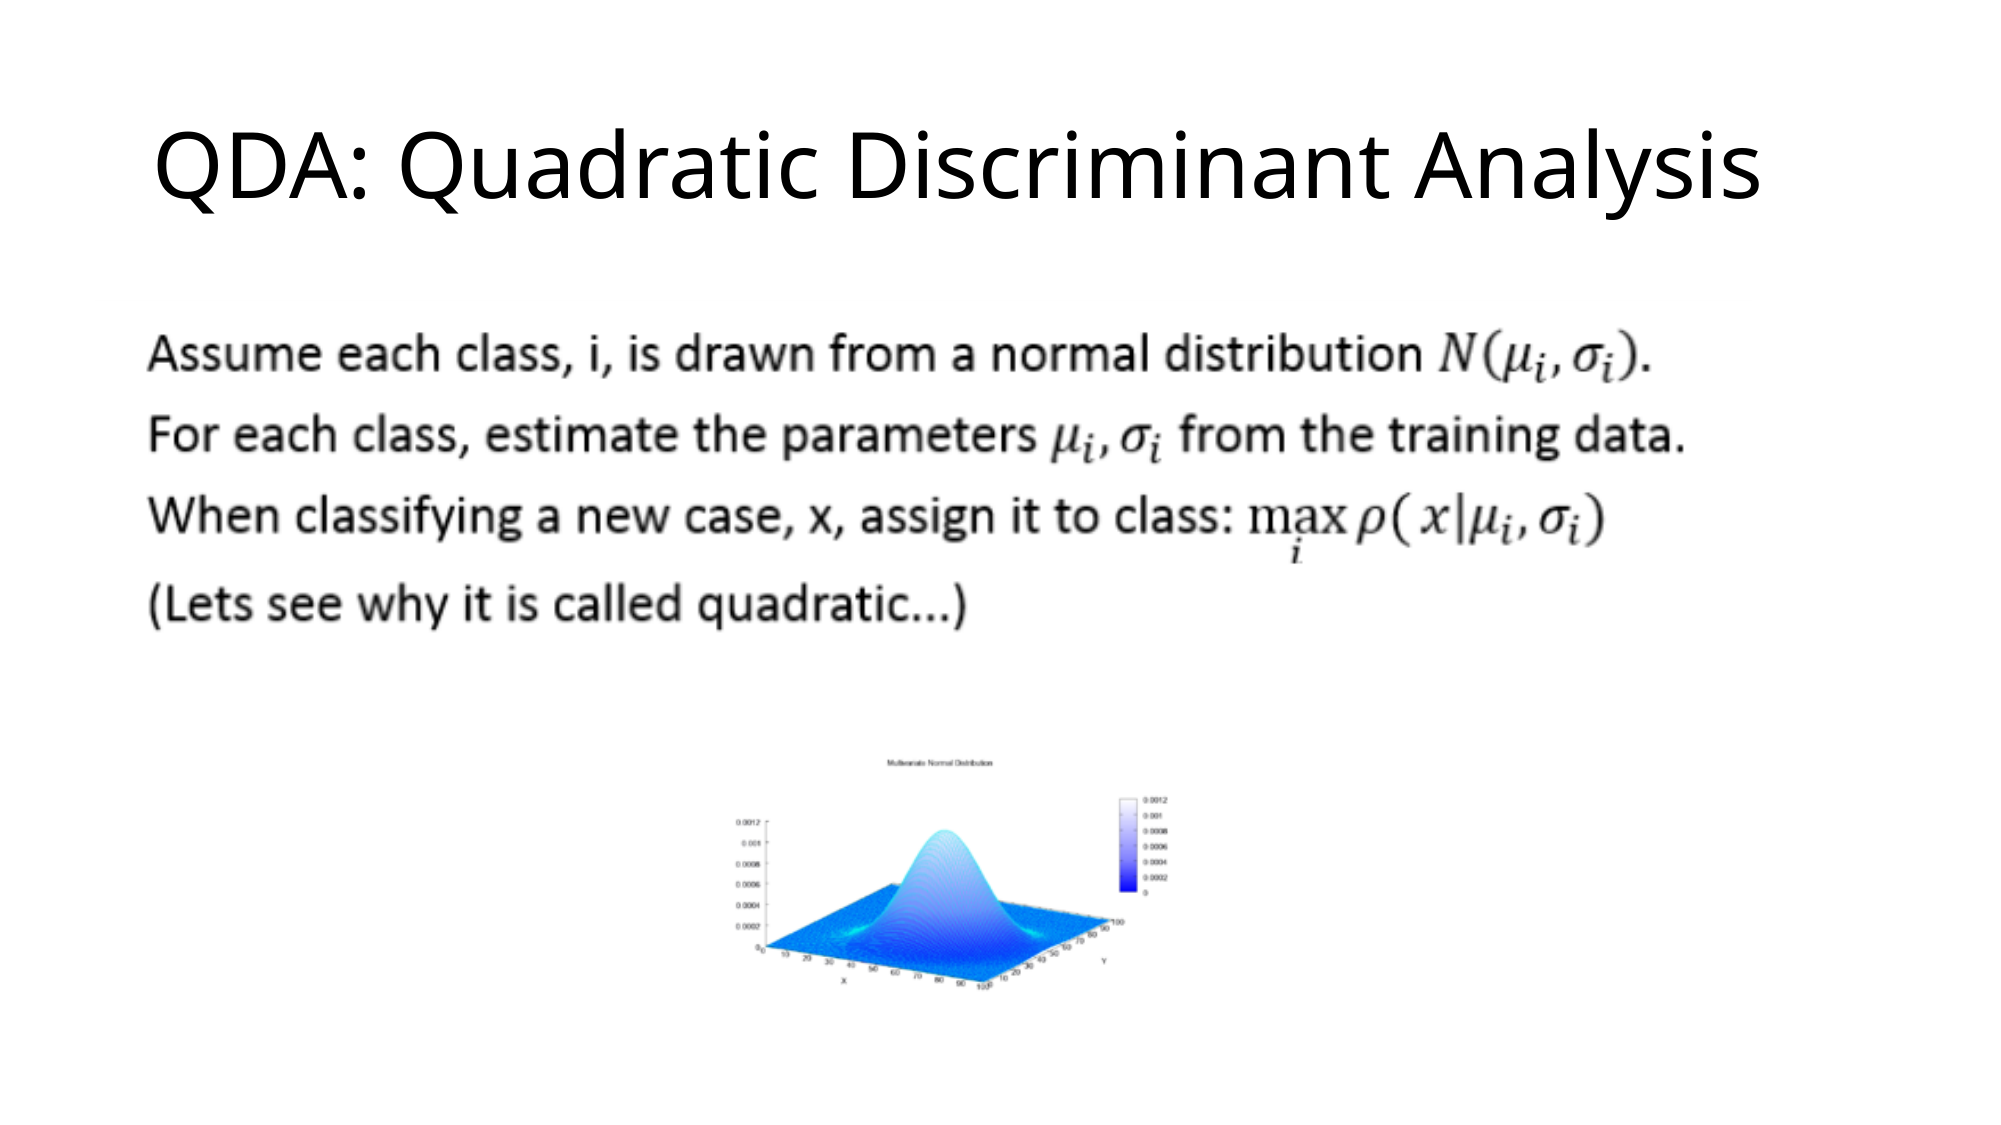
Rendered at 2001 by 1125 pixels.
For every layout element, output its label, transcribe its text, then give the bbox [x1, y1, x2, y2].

picture [705, 723, 1174, 1018]
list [95, 299, 1752, 676]
title QDA: Quadratic Discriminant Analysis [137, 59, 1863, 278]
